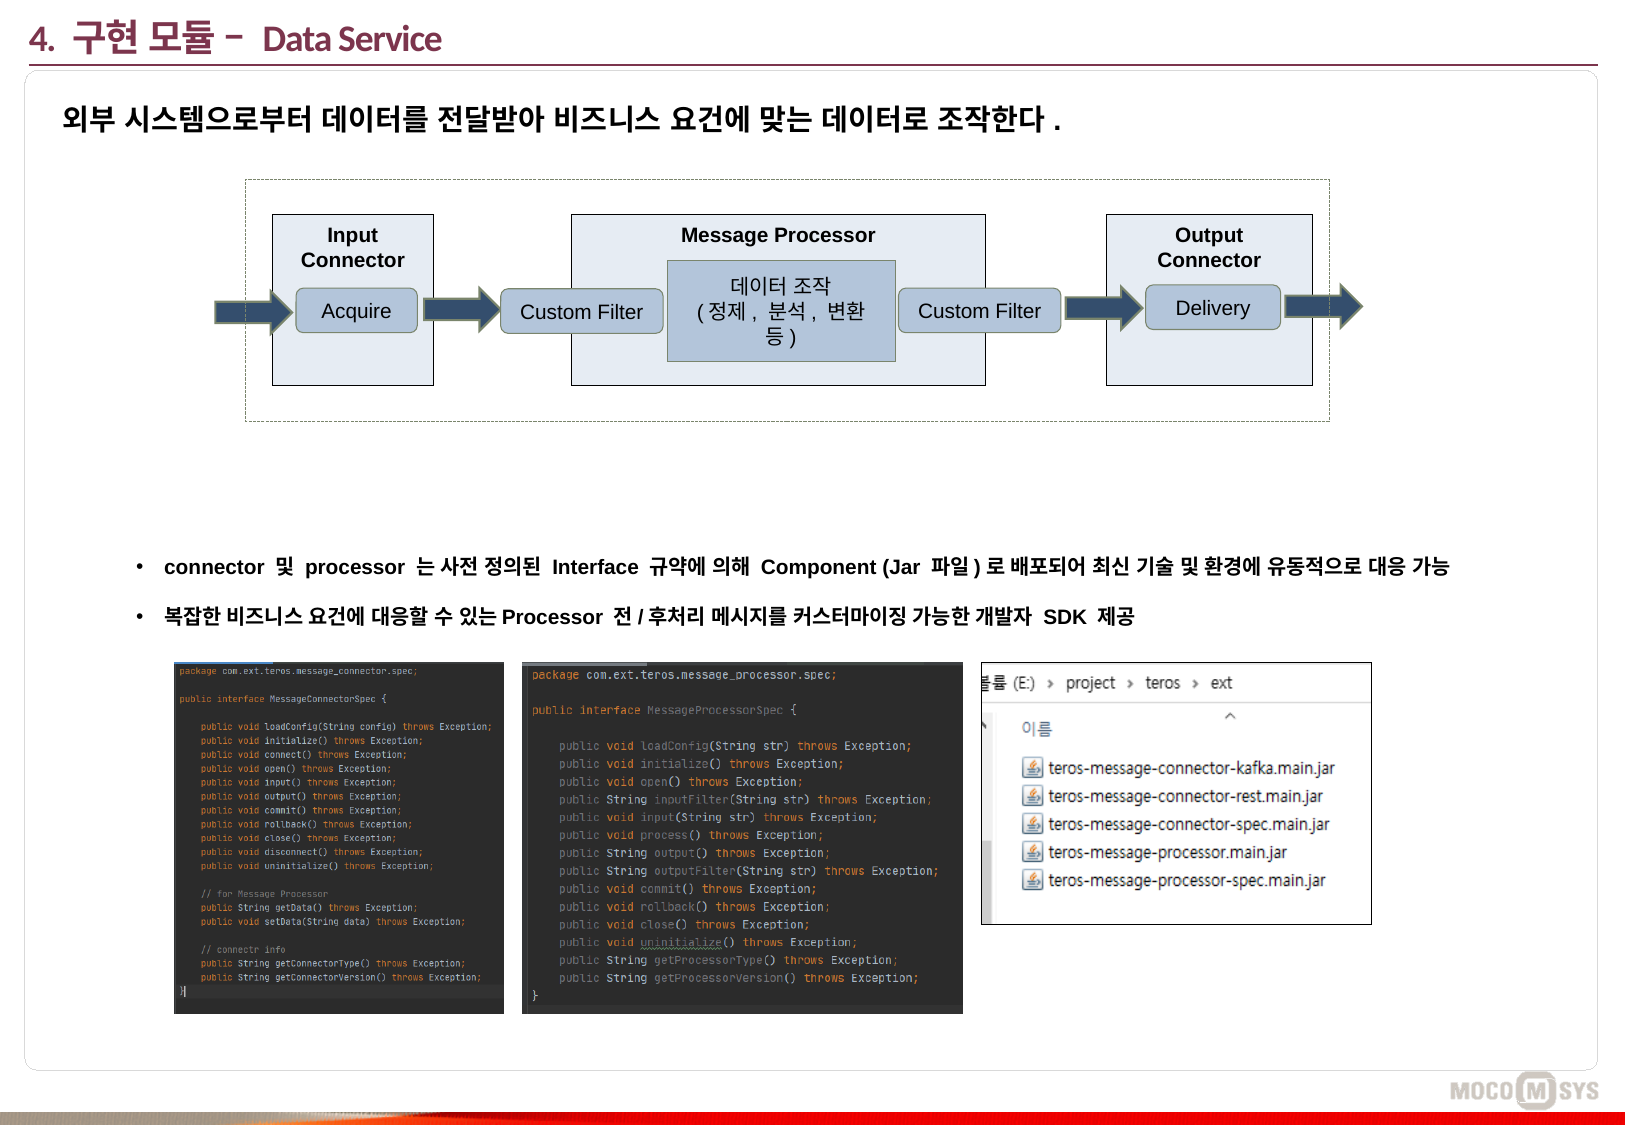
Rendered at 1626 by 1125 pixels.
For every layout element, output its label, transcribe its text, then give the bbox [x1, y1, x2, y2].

picture [174, 662, 504, 1015]
title 4. 구현 모듈 – Data Service [28, 19, 1106, 60]
text_box 외부 시스템으로부터 데이터를 전달받아 비즈니스 요건에 맞는 데이터로 조작한다. [47, 94, 1520, 144]
picture [981, 662, 1372, 925]
text_box [1330, 282, 1364, 331]
text_box [214, 300, 245, 325]
picture [522, 662, 963, 1015]
text_box connector 및 processor 는 사전 정의된 Interface 규약에 의해 Component (Jar 파일)로 배포되어 최신 기술 및 환경에 유동적으로 대응 가능 복잡한 비즈니스 요건에 대응할 수 있는Processor 전/후처리 메시지를 커스터마이징 가능한 개발자 SDK 제공 [121, 546, 1593, 662]
text_box [245, 178, 1330, 422]
picture [0, 1061, 1625, 1125]
